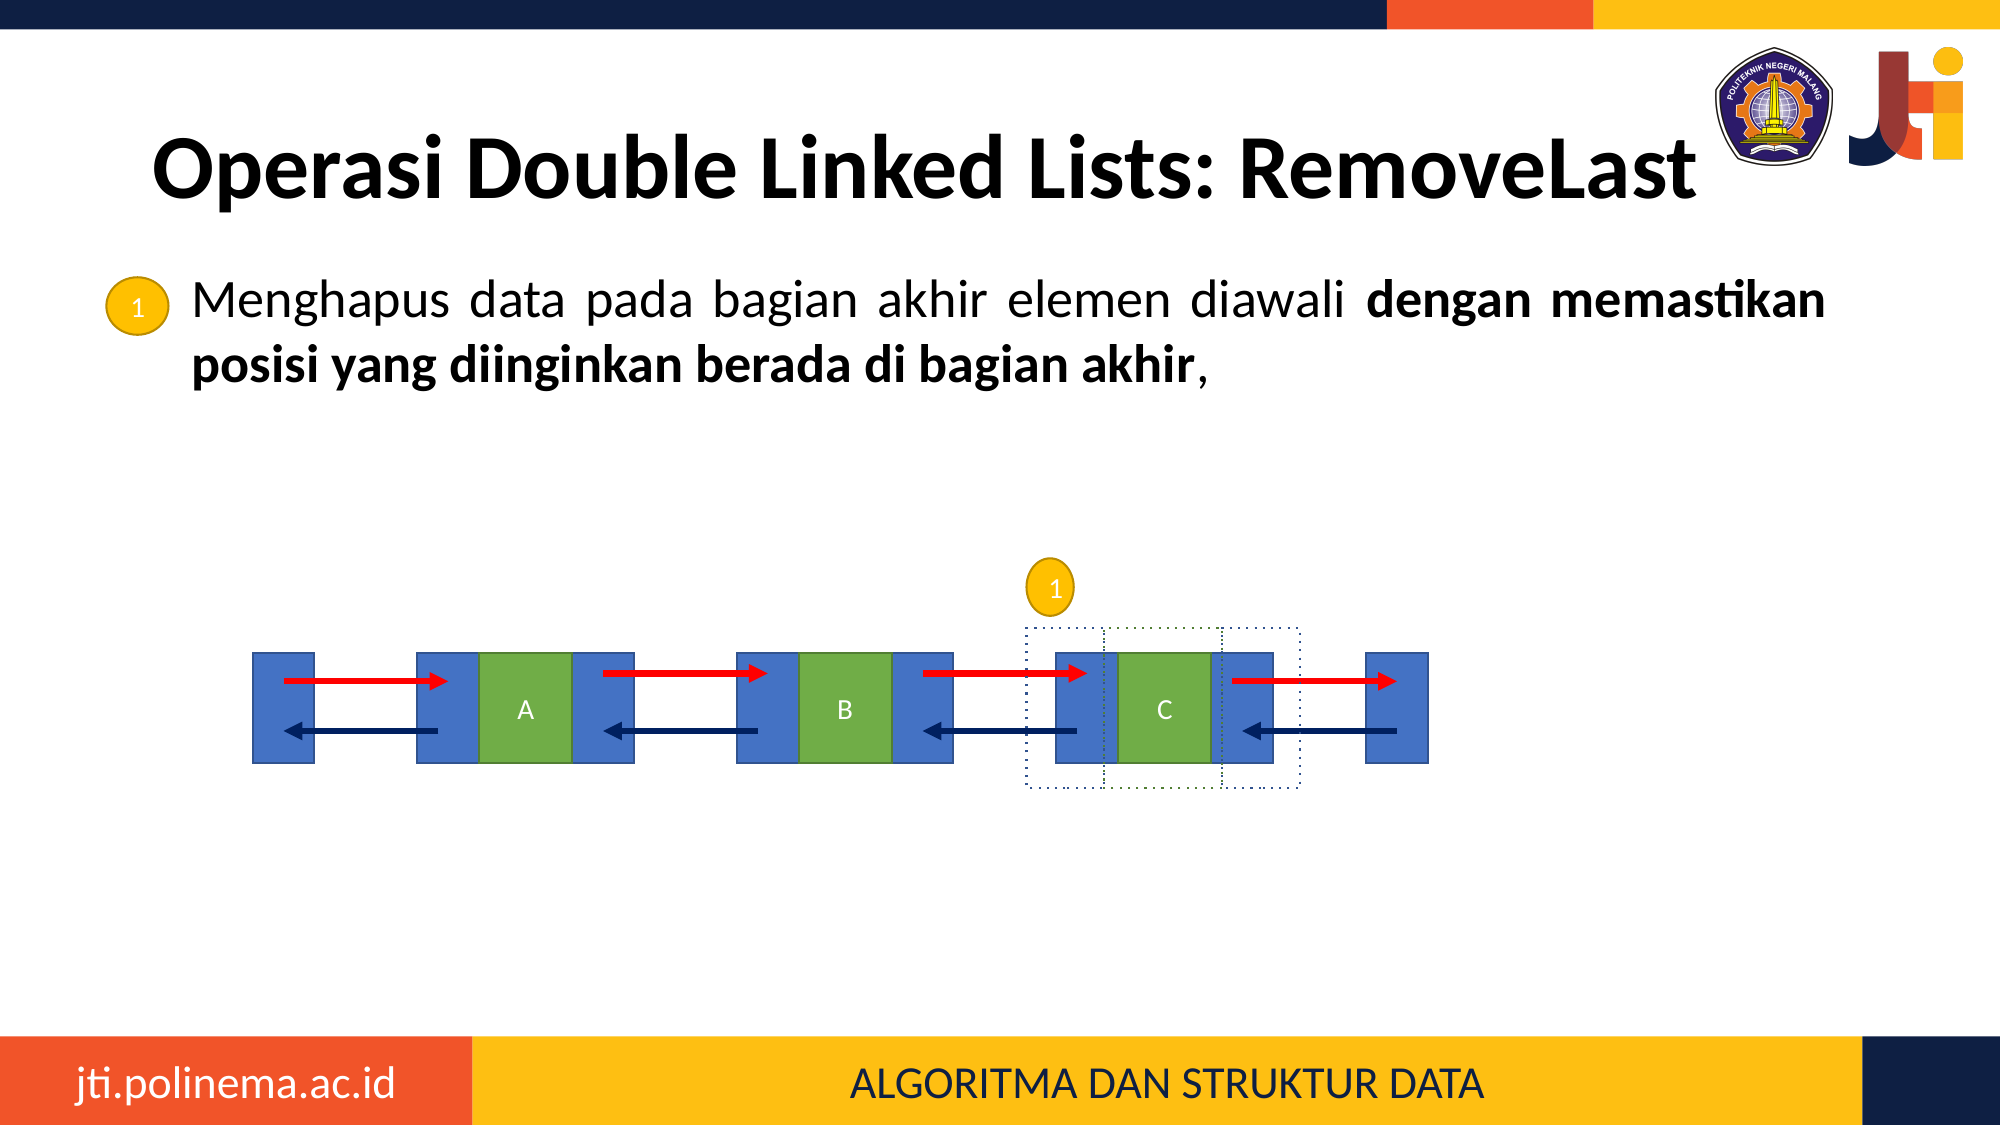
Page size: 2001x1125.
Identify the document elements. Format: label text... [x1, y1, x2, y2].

text_box [1366, 652, 1428, 764]
title Operasi Double Linked Lists: RemoveLast [137, 59, 1863, 278]
list Menghapus data pada bagian akhir elemen diawali dengan memastikan posisi yang diinginkan berada di bagian akhir, [157, 255, 1843, 1011]
text_box [252, 652, 315, 764]
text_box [417, 652, 635, 764]
text_box 1 [106, 277, 169, 335]
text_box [736, 652, 954, 764]
picture [1715, 47, 1833, 59]
text_box 1 [1026, 558, 1074, 616]
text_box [1026, 627, 1300, 789]
picture [1849, 47, 1963, 166]
